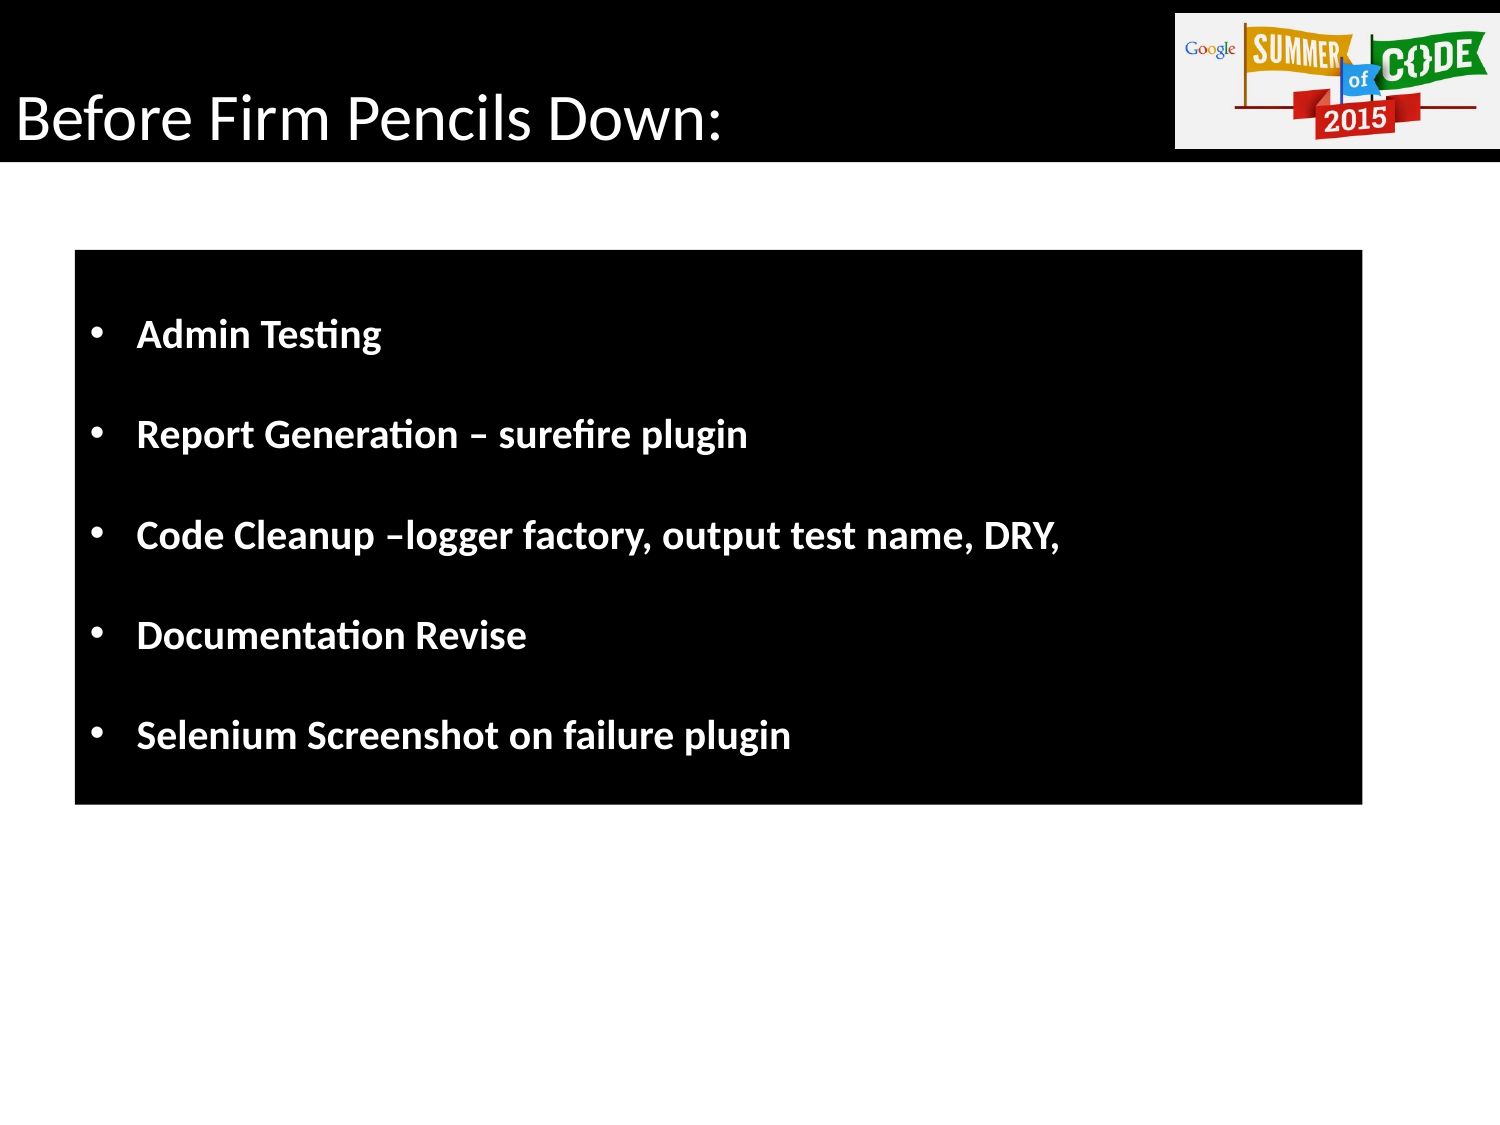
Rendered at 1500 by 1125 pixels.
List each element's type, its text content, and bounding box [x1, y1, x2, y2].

text_box Admin Testing Report Generation – surefire plugin Code Cleanup –logger factory, output test name, DRY, Documentation Revise Selenium Screenshot on failure plugin [74, 249, 1363, 805]
picture [1174, 13, 1500, 149]
text_box Before Firm Pencils Down: [0, 0, 1500, 163]
